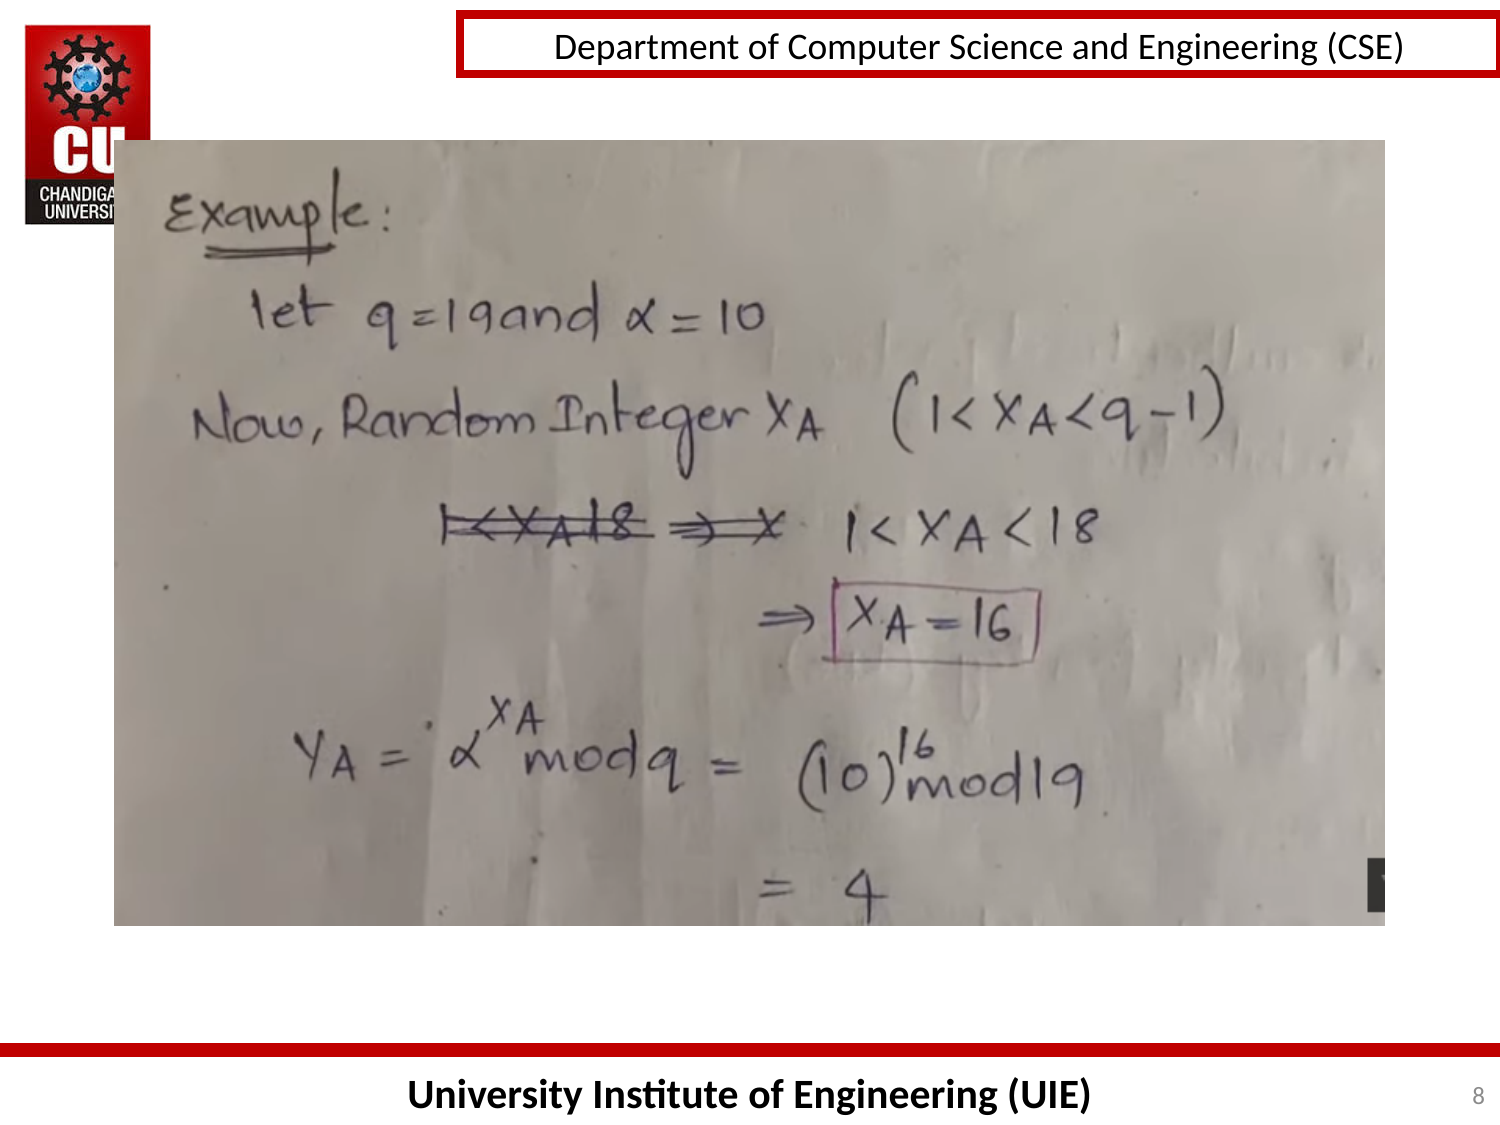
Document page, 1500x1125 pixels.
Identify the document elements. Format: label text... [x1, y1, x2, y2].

picture [24, 24, 1386, 926]
slide_number 8 [1149, 1065, 1500, 1125]
